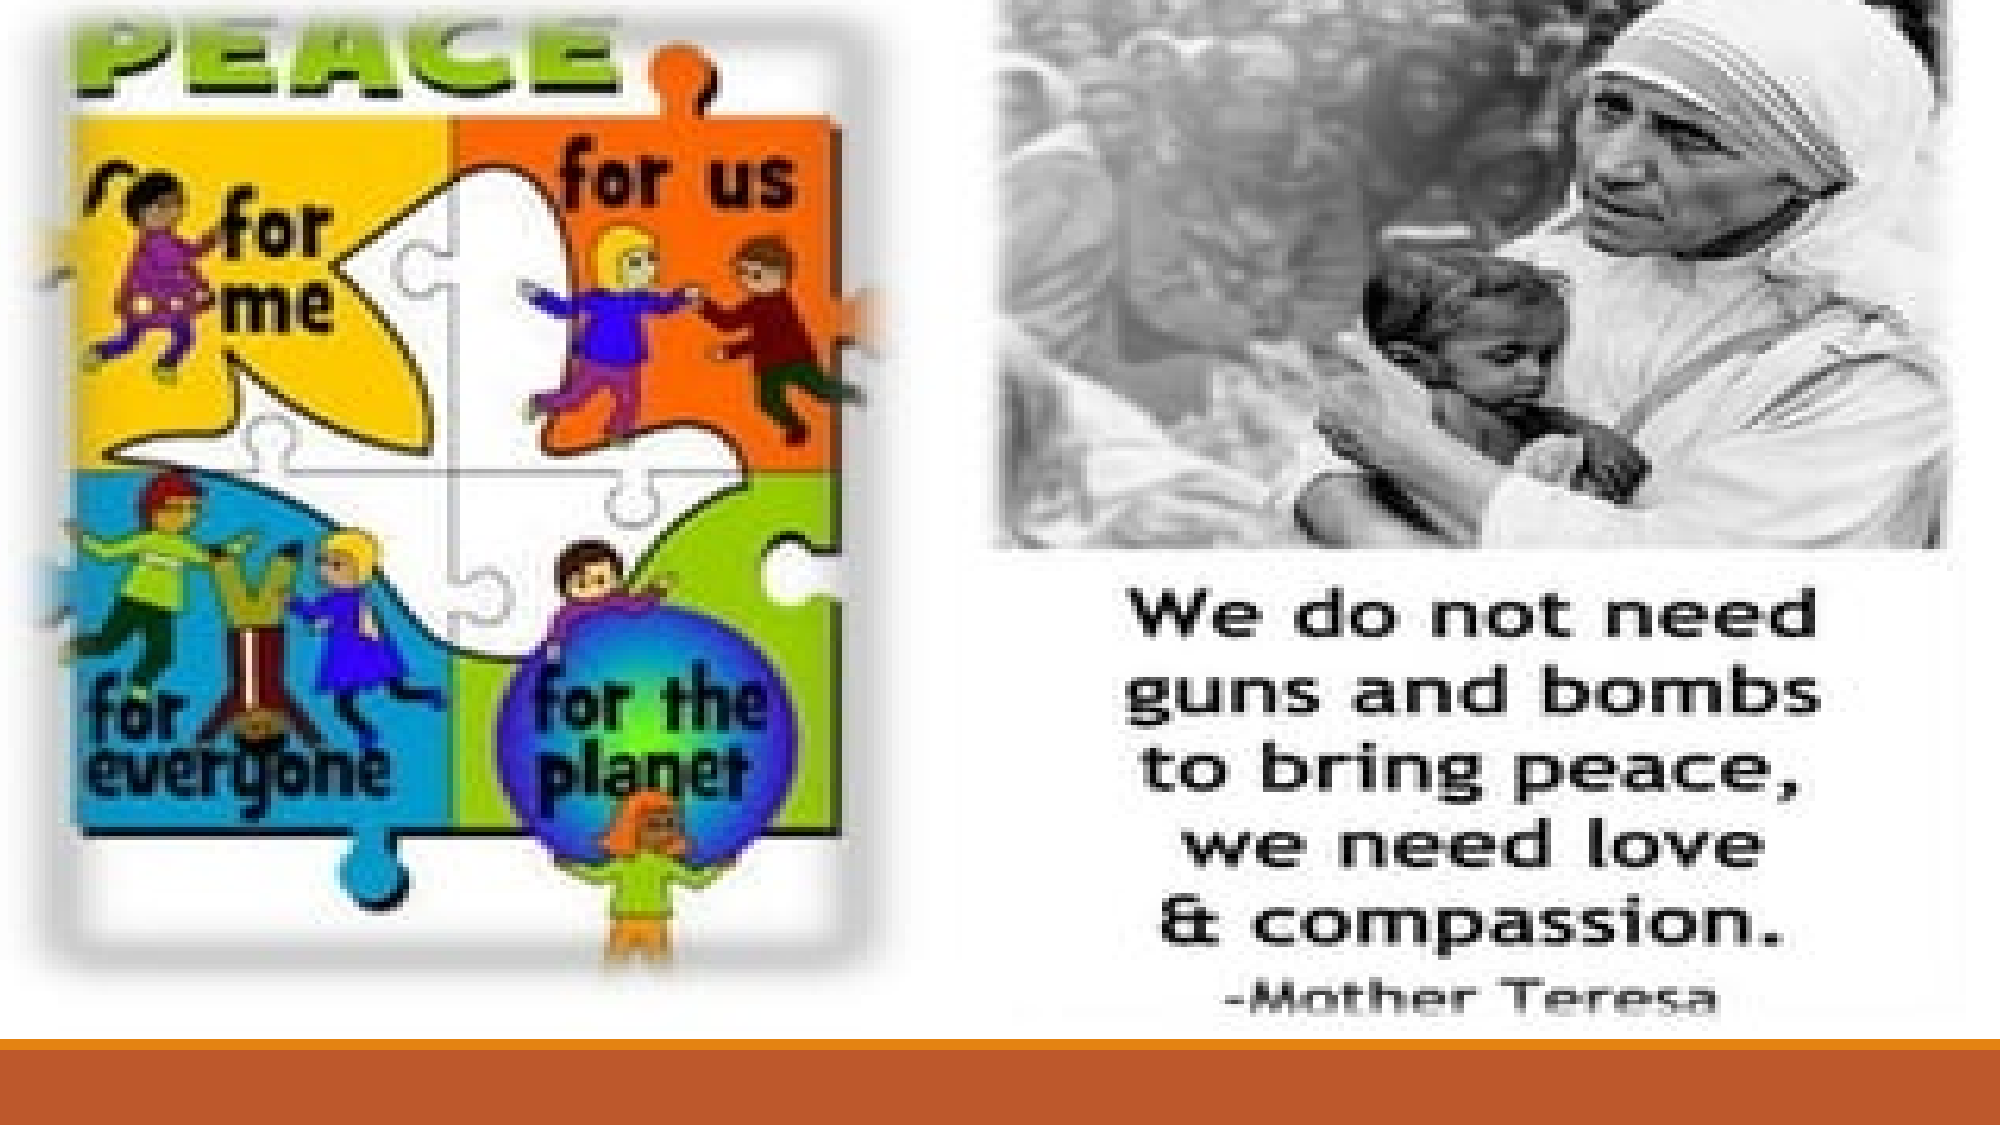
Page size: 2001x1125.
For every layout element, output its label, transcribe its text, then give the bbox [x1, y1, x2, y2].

picture [0, 0, 1967, 1032]
list , [0, 0, 2000, 1061]
